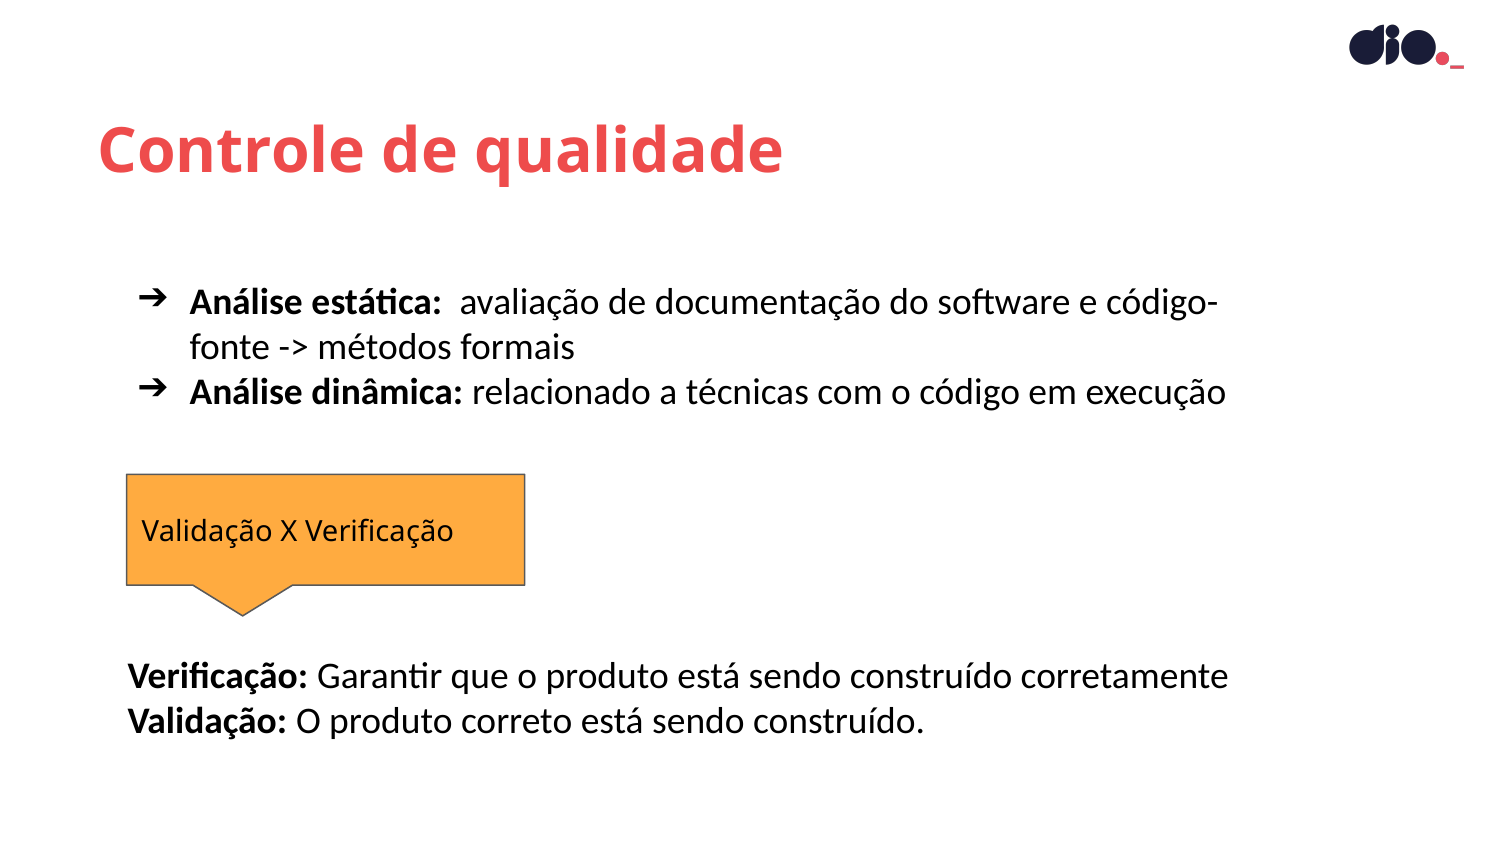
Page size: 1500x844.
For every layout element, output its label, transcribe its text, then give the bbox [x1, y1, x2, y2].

text_box Validação X Verificação [126, 474, 525, 616]
picture [1334, 15, 1474, 78]
text_box Controle de qualidade [82, 72, 1442, 212]
text_box Verificação: Garantir que o produto está sendo construído corretamente Validação: O produto correto está sendo construído. [112, 635, 1271, 756]
text_box Análise estática: avaliação de documentação do software e código-fonte -> métodos formais Análise dinâmica: relacionado a técnicas com o código em execução [99, 262, 1303, 468]
